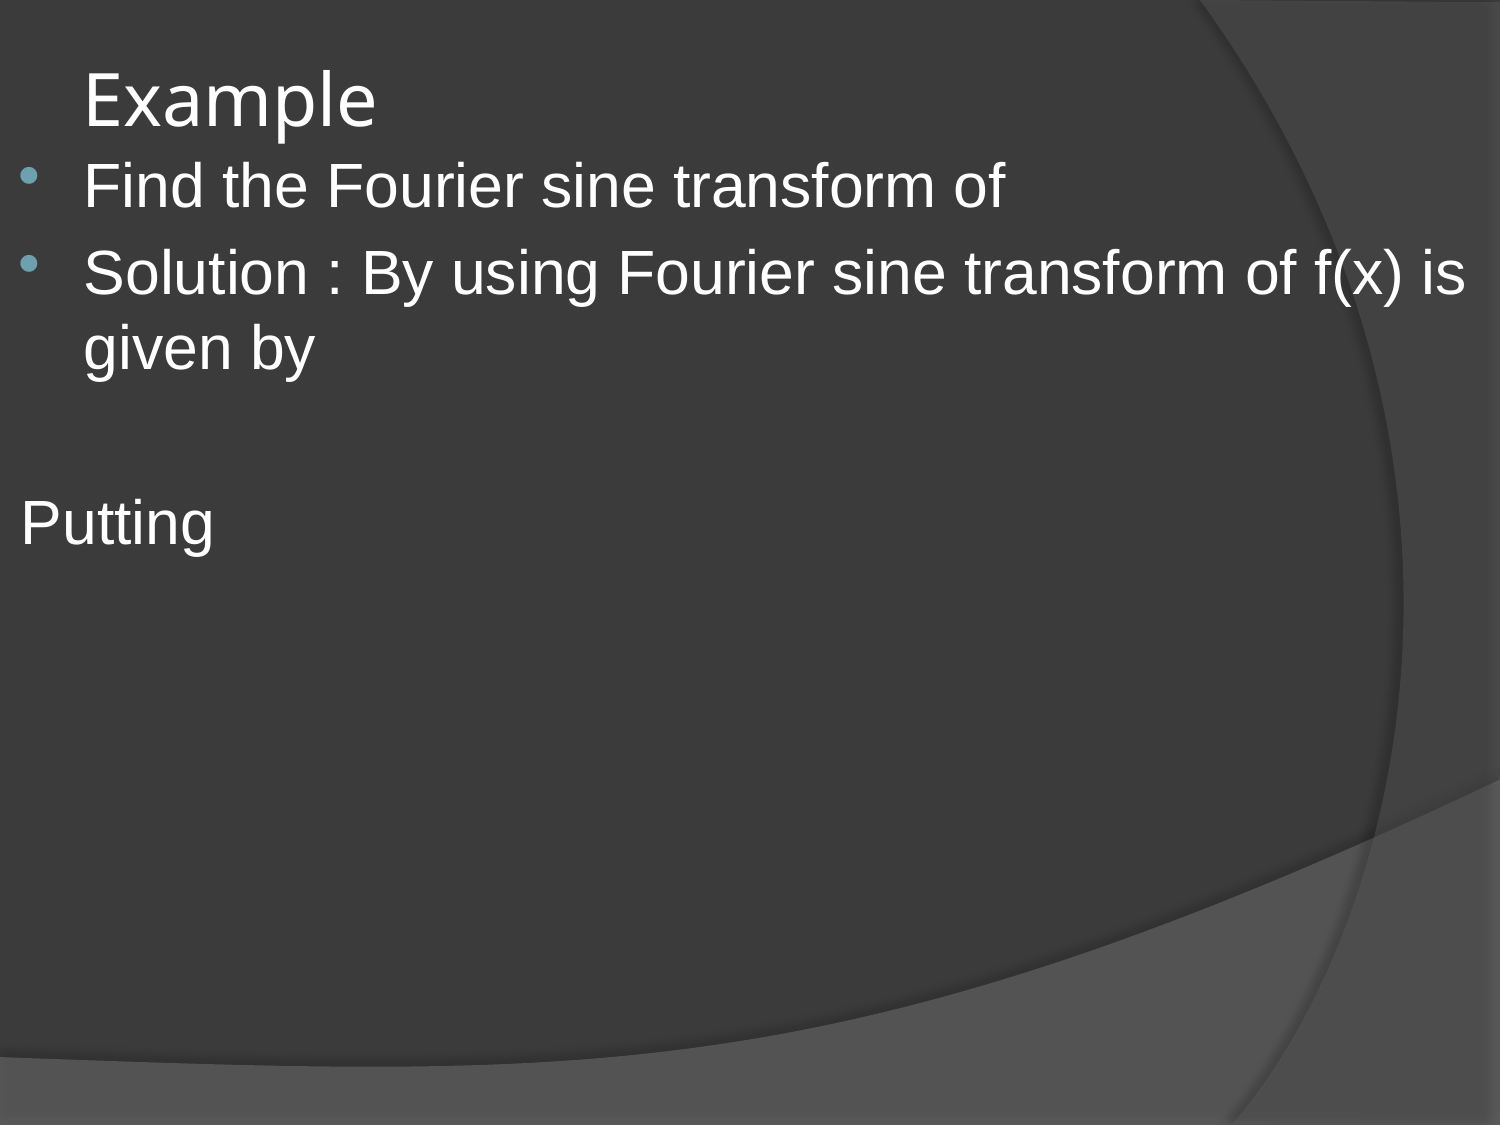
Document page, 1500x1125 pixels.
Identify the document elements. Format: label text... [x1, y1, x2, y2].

title Example [75, 45, 1300, 149]
